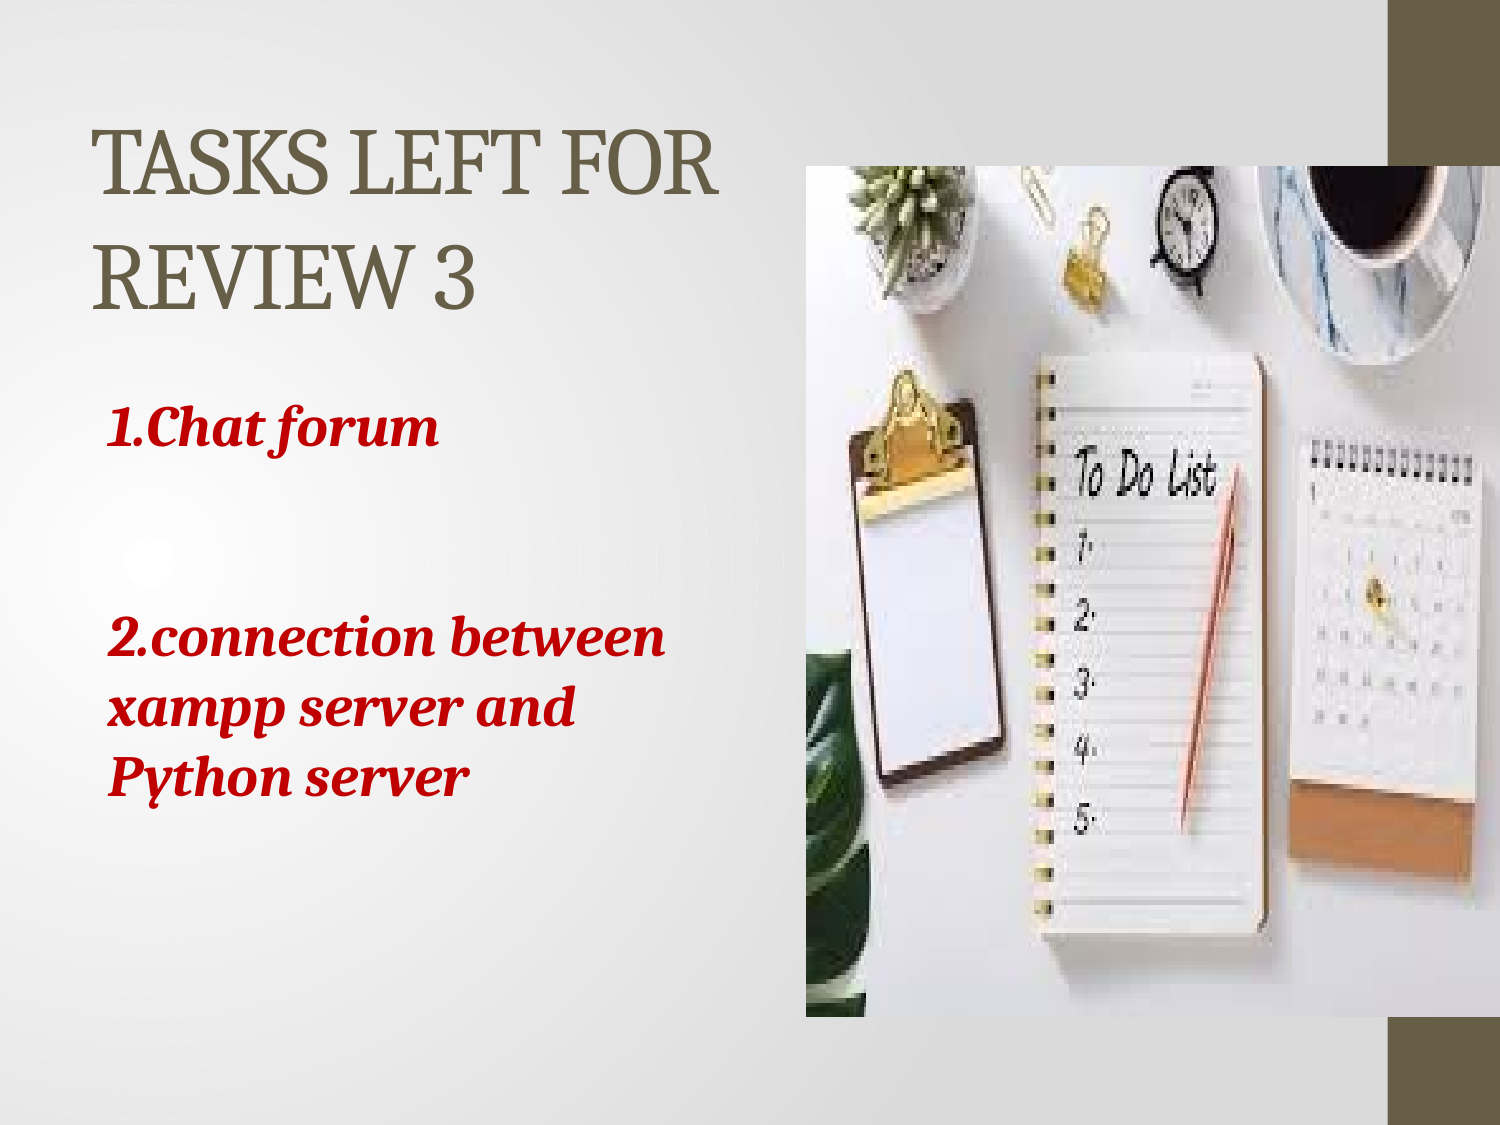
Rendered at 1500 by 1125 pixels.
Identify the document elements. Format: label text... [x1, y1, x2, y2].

title TASKS LEFT FOR REVIEW 3 [75, 45, 735, 268]
text_box 1.Chat forum 2.connection between xampp server and Python server [94, 381, 783, 816]
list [805, 165, 1500, 1018]
